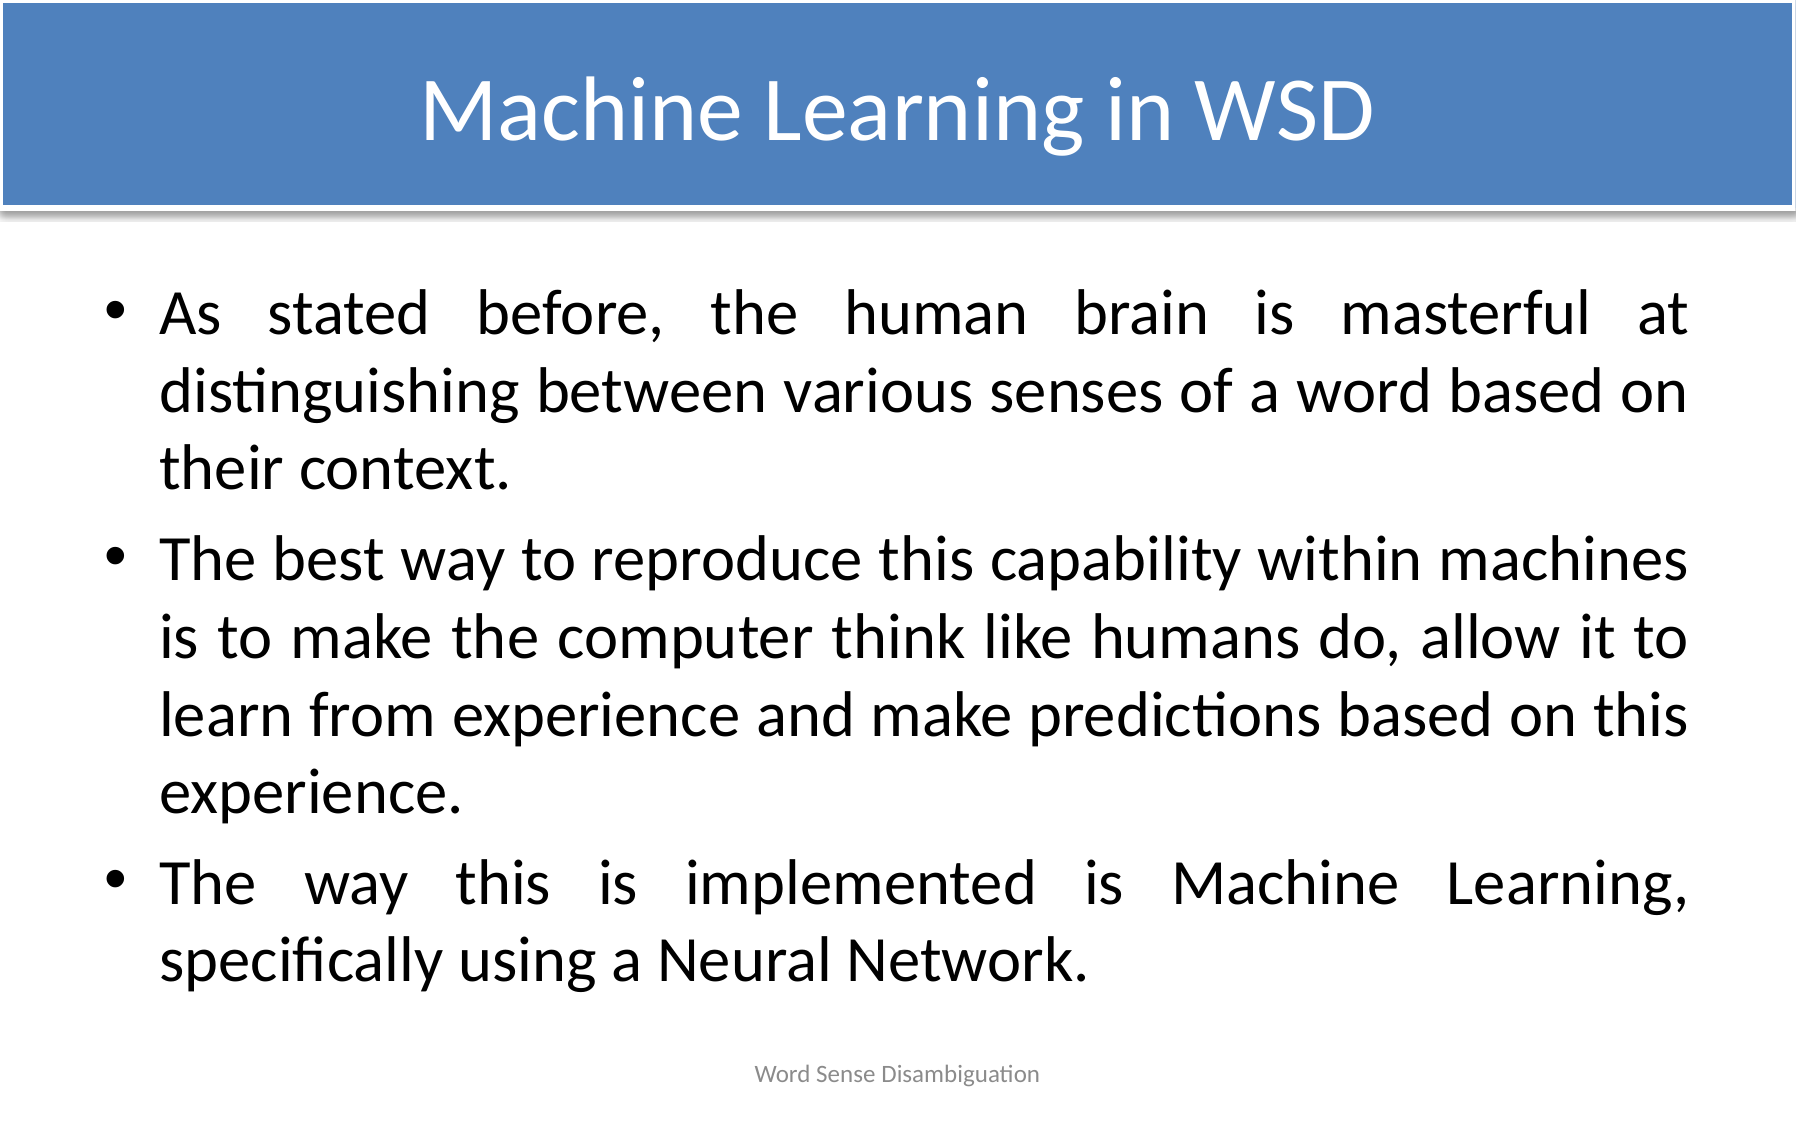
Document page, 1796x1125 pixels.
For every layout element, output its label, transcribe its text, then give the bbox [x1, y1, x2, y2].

list As stated before, the human brain is masterful at distinguishing between various senses of a word based on their context. The best way to reproduce this capability within machines is to make the computer think like humans do, allow it to learn from experience and make predictions based on this experience. The way this is implemented is Machine Learning, specifically using a Neural Network. [89, 262, 1706, 1005]
title Machine Learning in WSD [0, 0, 1796, 211]
footer Word Sense Disambiguation [613, 1042, 1182, 1103]
